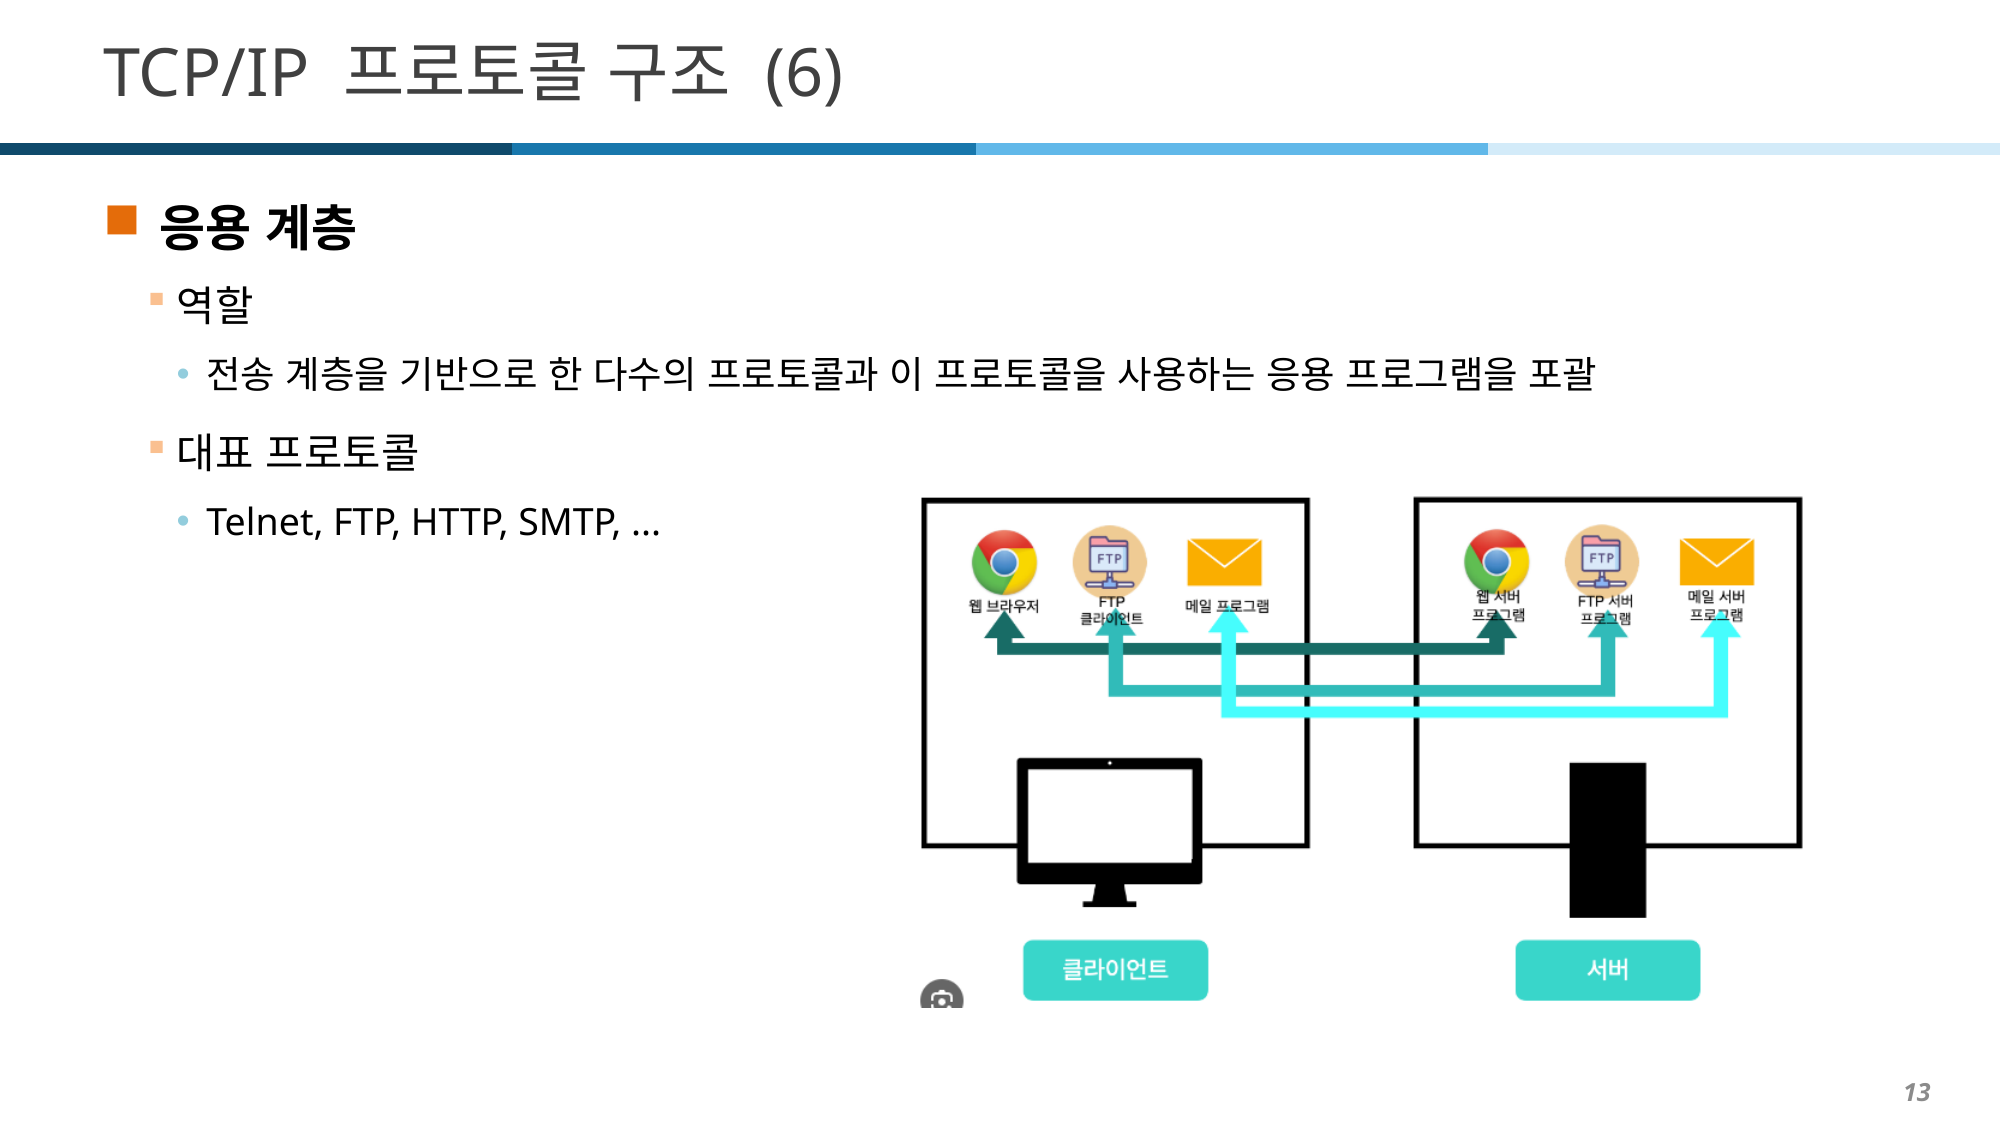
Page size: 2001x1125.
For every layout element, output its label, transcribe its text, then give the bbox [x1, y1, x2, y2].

title TCP/IP 프로토콜 구조 (6) [88, 18, 1920, 122]
picture [912, 487, 1811, 1008]
list 응용 계층 역할 전송 계층을 기반으로 한 다수의 프로토콜과 이 프로토콜을 사용하는 응용 프로그램을 포괄 대표 프로토콜 Telnet, FTP, HTTP, SMTP, ... [88, 176, 1920, 1083]
